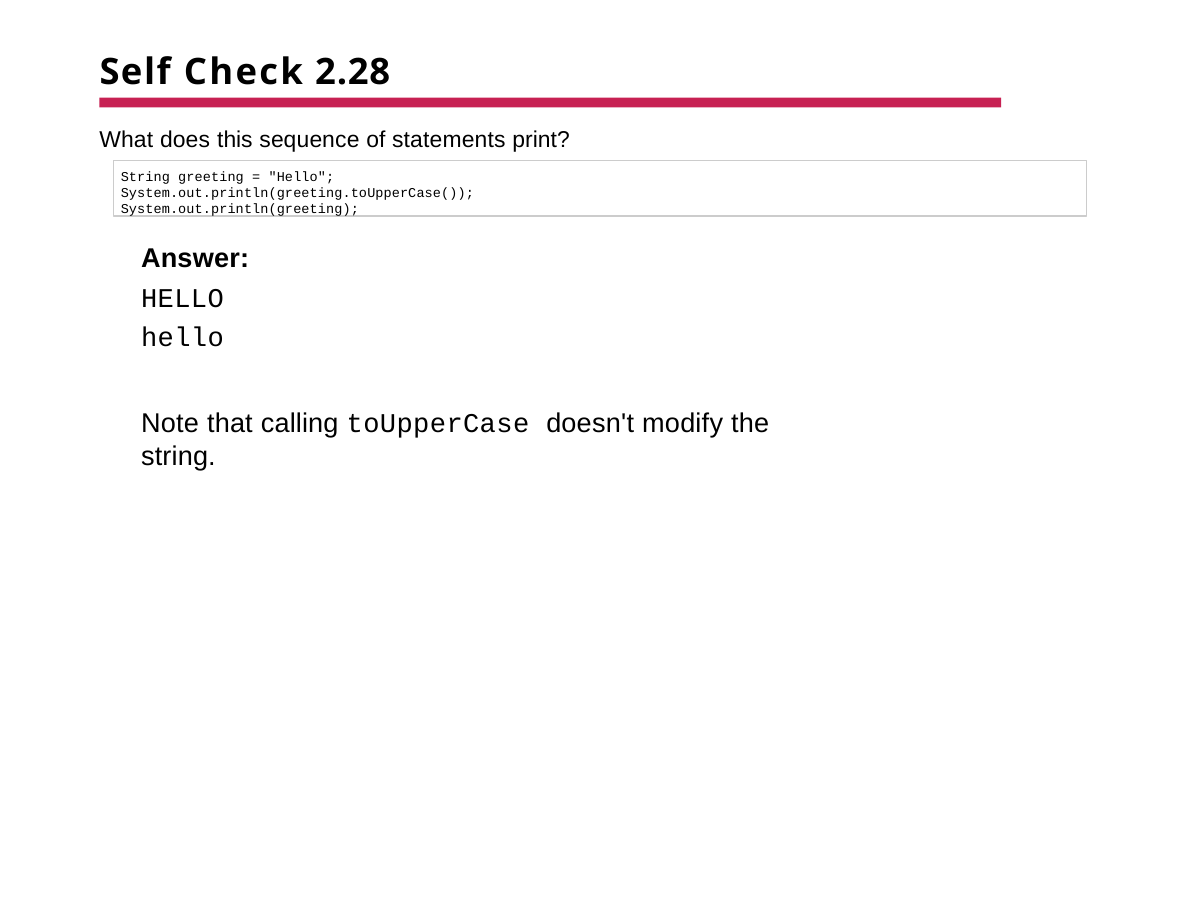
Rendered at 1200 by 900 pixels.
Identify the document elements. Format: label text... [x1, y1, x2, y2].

text_box What does this sequence of statements print? [97, 124, 572, 152]
title Self Check 2.28 [97, 47, 1103, 199]
text_box String greeting = "Hello"; System.out.println(greeting.toUpperCase()); System.out.println(greeting); [113, 160, 1087, 217]
text_box Answer: HELLO hello Note that calling toUpperCase doesn't modify the string. [139, 240, 851, 471]
